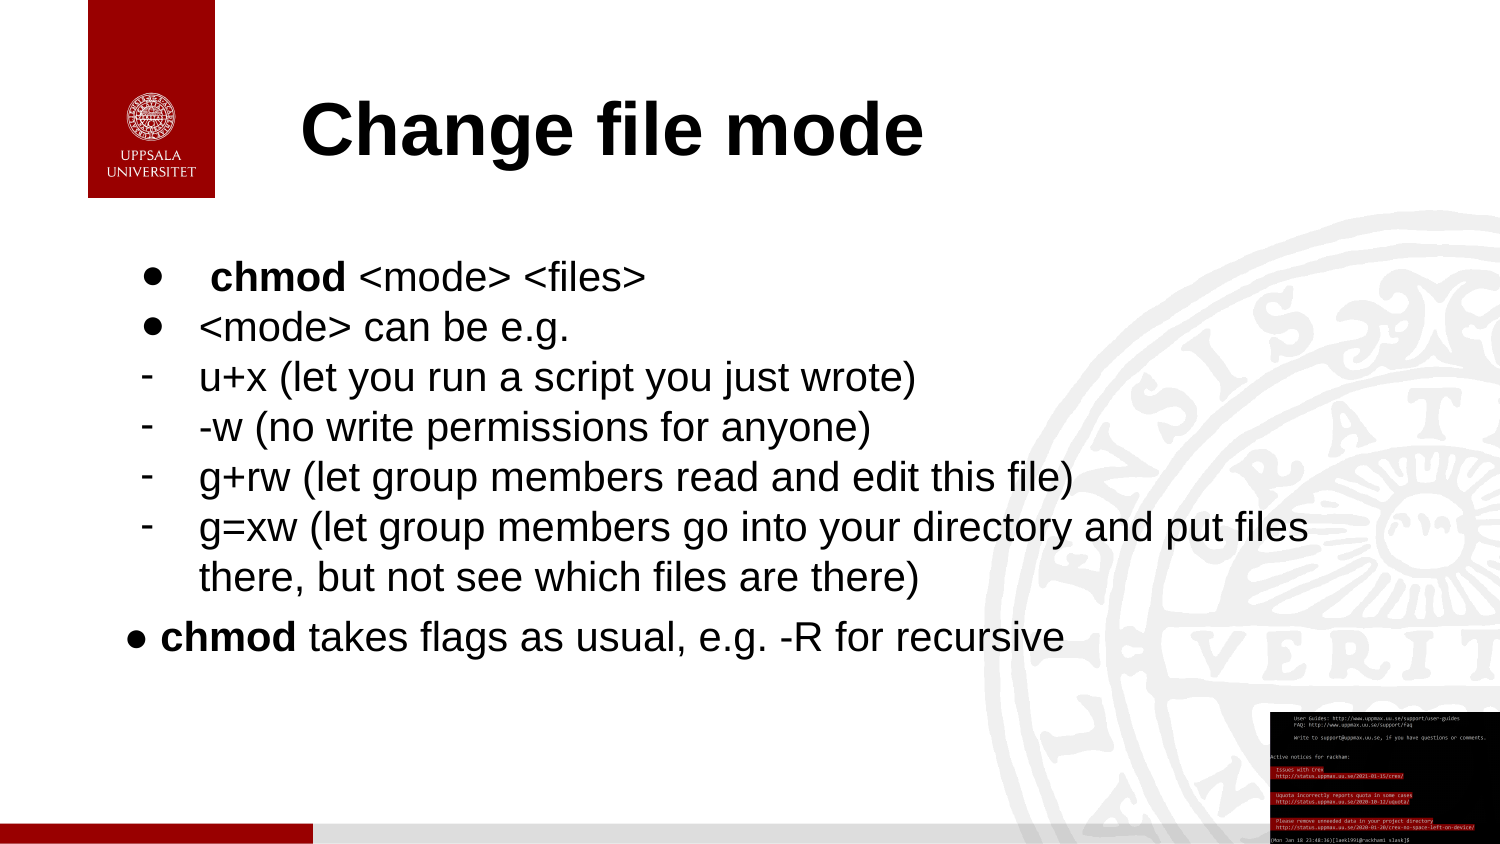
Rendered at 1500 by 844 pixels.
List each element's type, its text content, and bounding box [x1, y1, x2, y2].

picture [1270, 712, 1500, 844]
picture [88, 0, 215, 198]
title Change file mode [289, 75, 1436, 216]
list chmod <mode> <files> <mode> can be e.g. u+x (let you run a script you just wrote) -w (no write permissions for anyone) g+rw (let group members read and edit this file) g=xw (let group members go into your directory and put files there, but not see which files are there) ● chmod takes flags as usual, e.g. -R for recursive [112, 243, 1436, 802]
